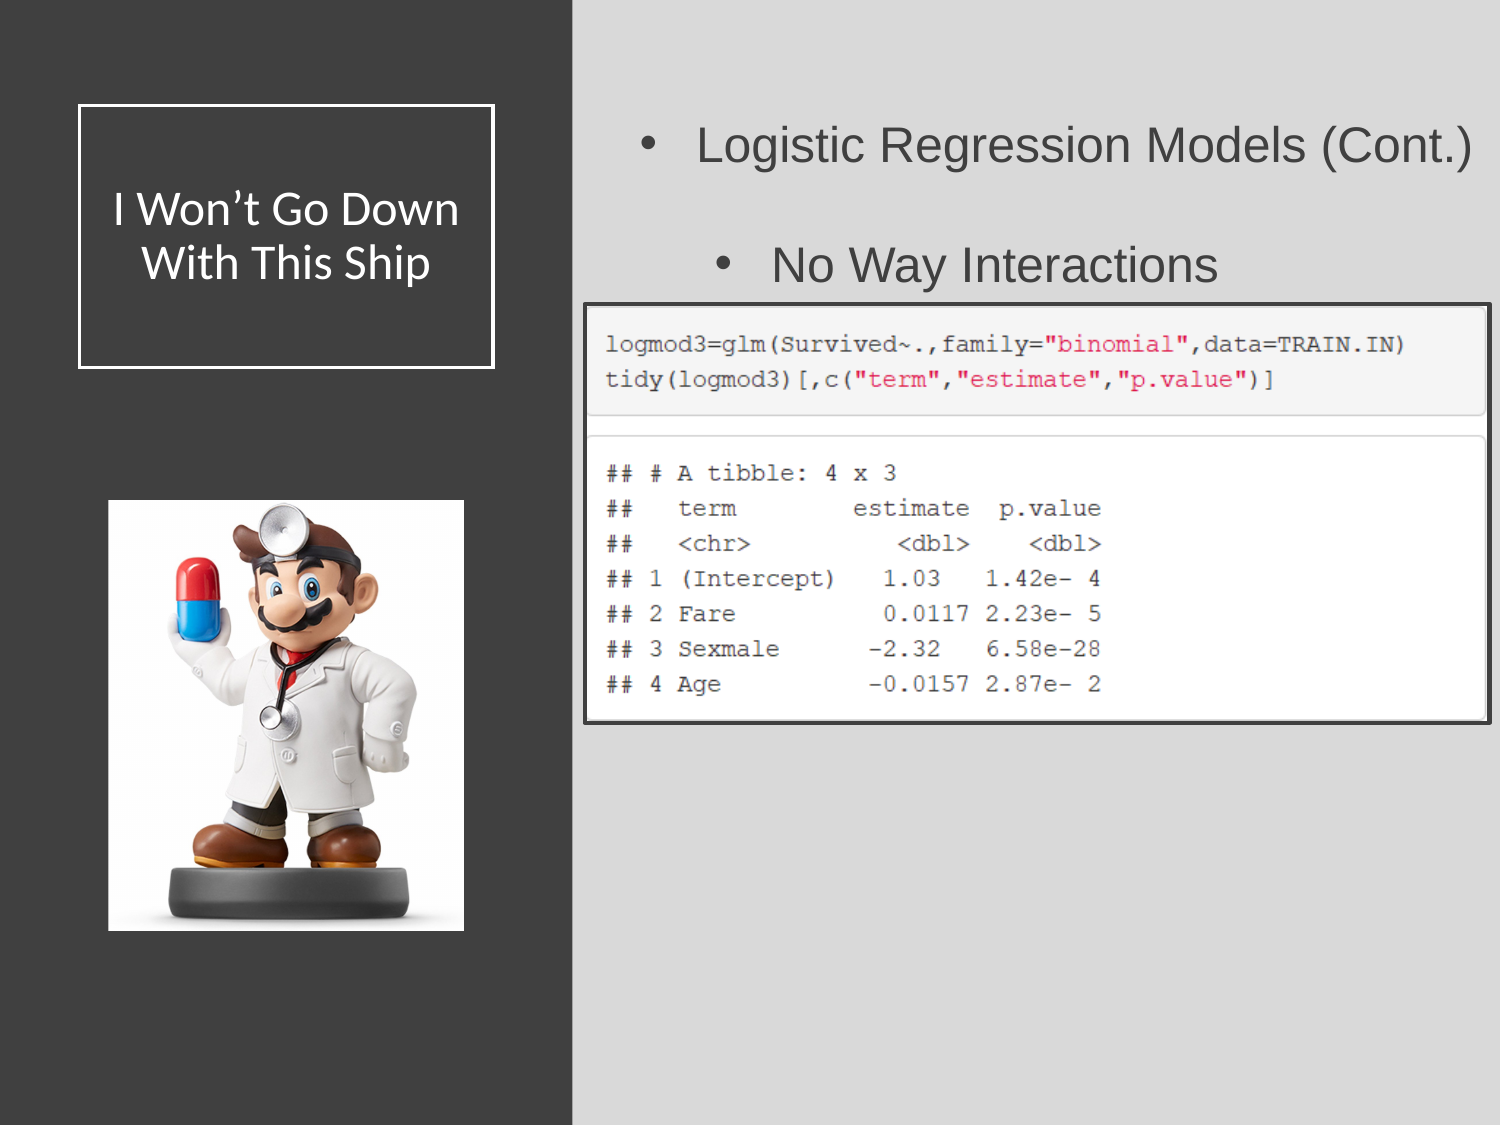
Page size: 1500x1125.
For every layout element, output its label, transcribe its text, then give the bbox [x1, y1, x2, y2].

text_box [0, 0, 573, 1125]
picture [586, 305, 1488, 721]
text_box Logistic Regression Models (Cont.) No Way Interactions [624, 105, 1500, 301]
title I Won’t Go Down With This Ship [78, 105, 494, 368]
picture [107, 499, 465, 931]
